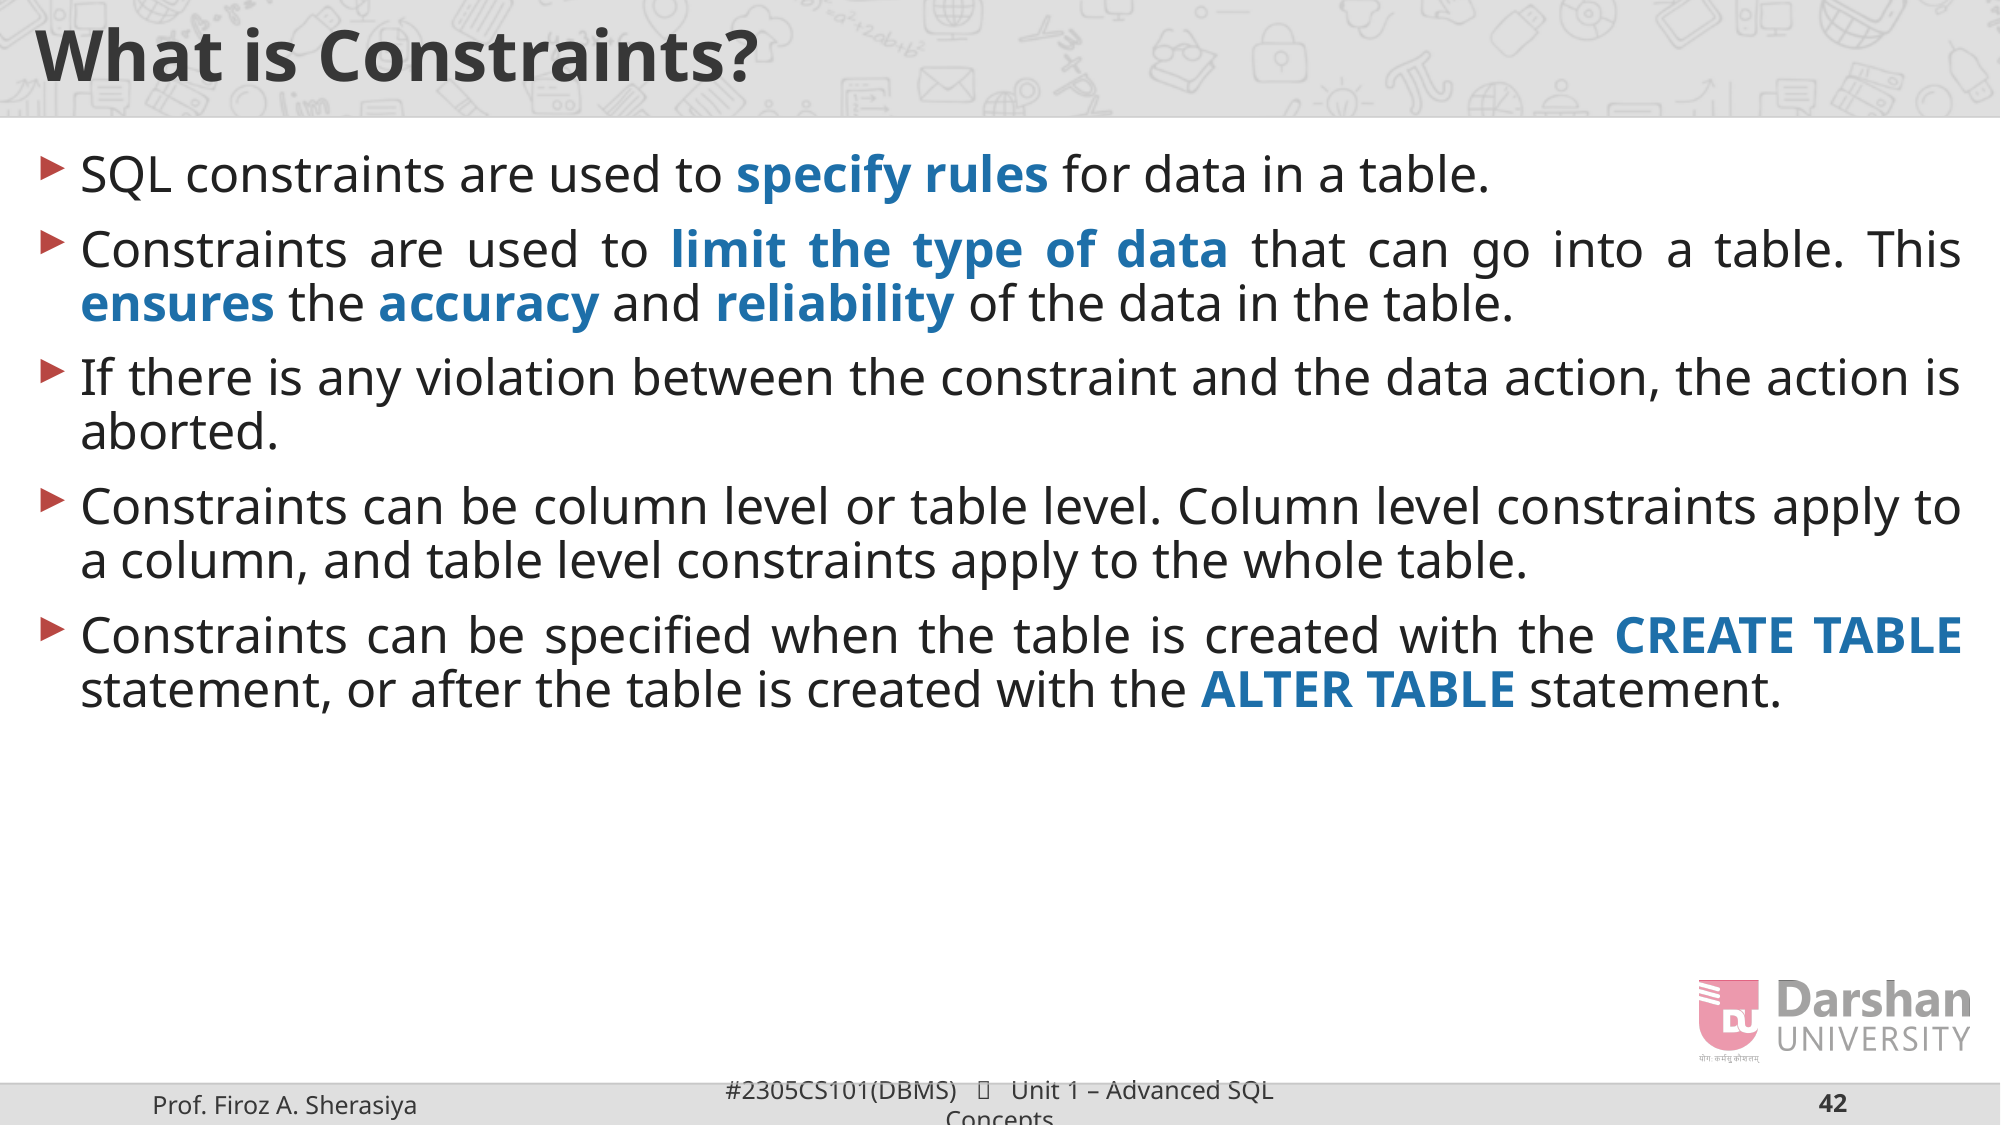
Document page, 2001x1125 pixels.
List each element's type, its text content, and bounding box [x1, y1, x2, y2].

title What is Constraints? [0, 0, 2000, 117]
list SQL constraints are used to specify rules for data in a table. Constraints are used to limit the type of data that can go into a table. This ensures the accuracy and reliability of the data in the table. If there is any violation between the constraint and the data action, the action is aborted. Constraints can be column level or table level. Column level constraints apply to a column, and table level constraints apply to the whole table. Constraints can be specified when the table is created with the CREATE TABLE statement, or after the table is created with the ALTER TABLE statement. [21, 141, 1979, 1059]
text_box [1699, 1059, 1970, 1063]
